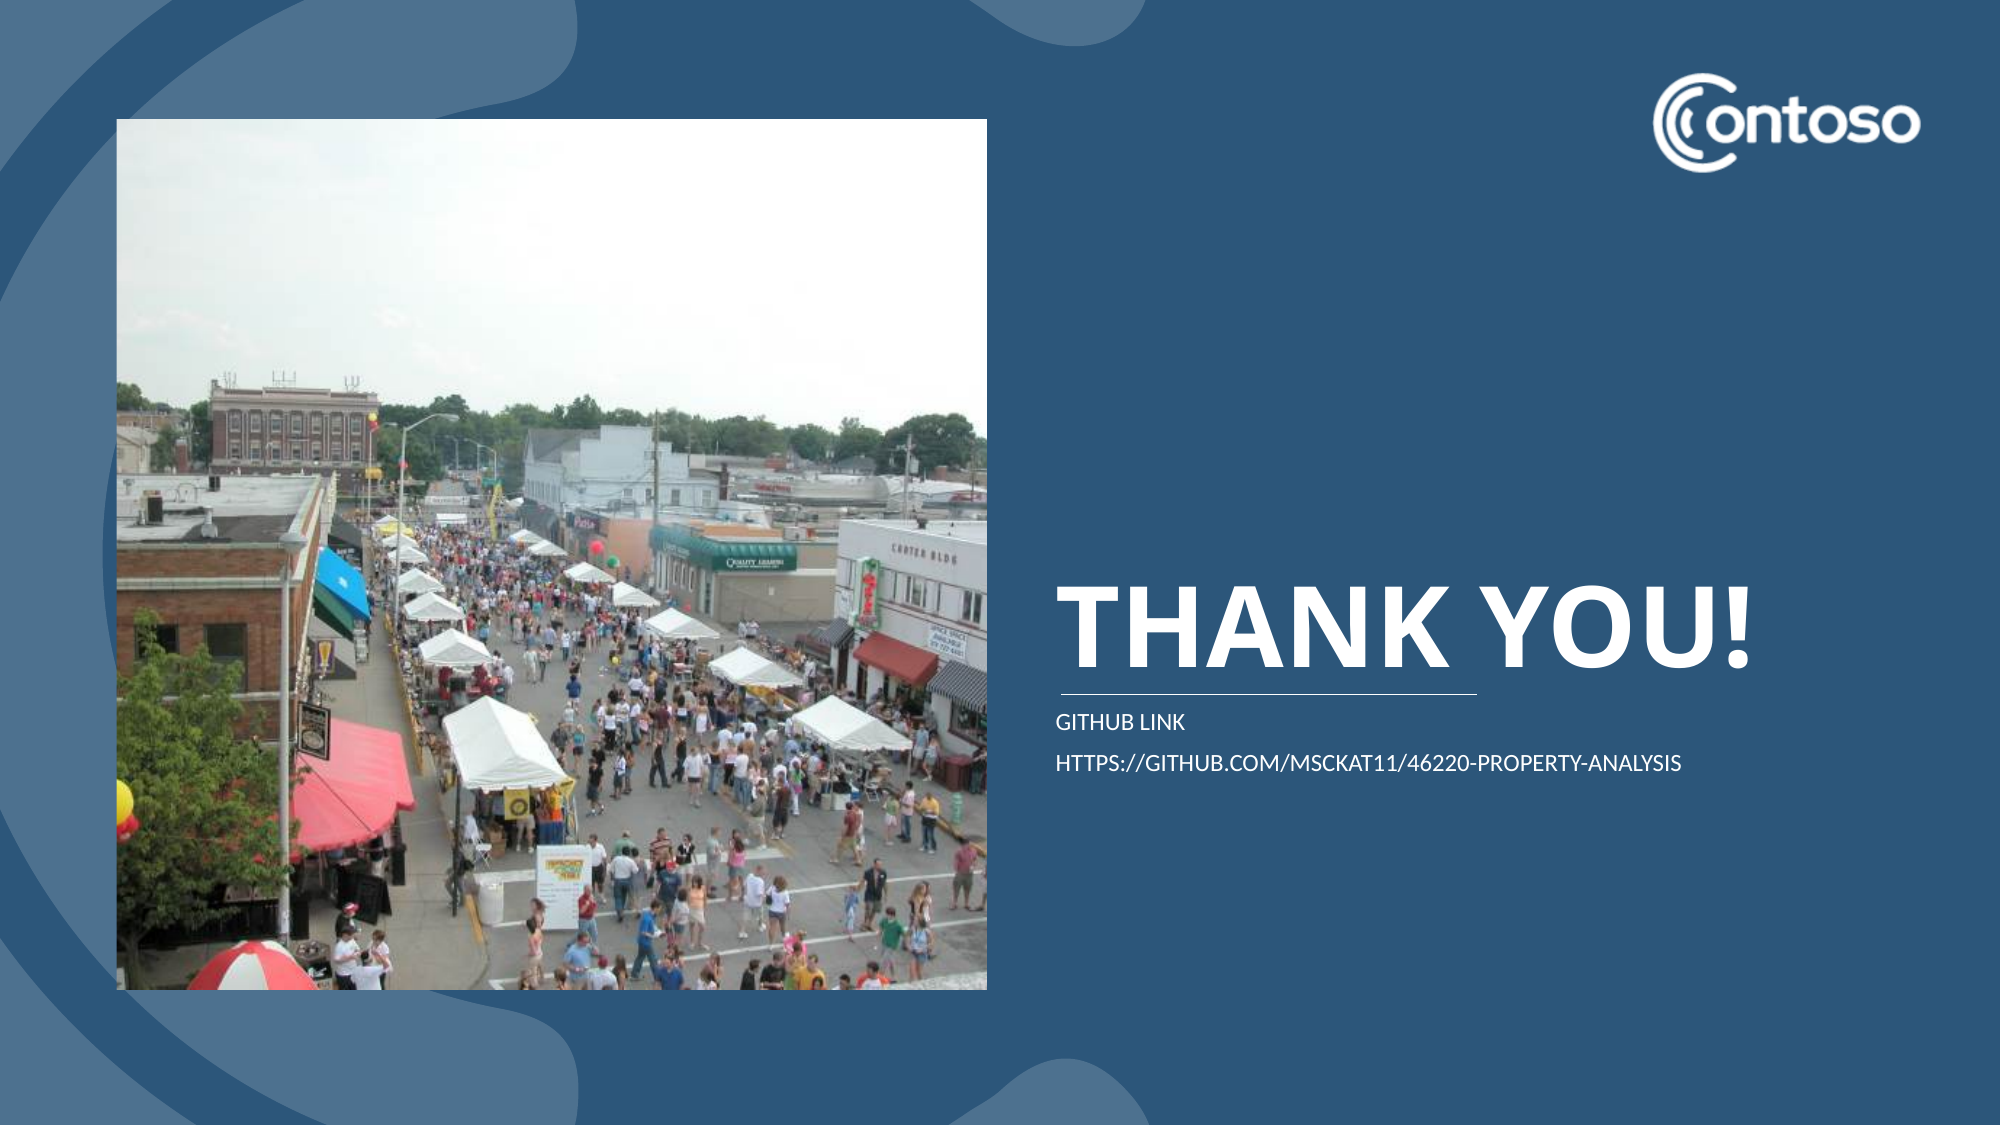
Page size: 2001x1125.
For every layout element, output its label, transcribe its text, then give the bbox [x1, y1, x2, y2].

subtitle Github link https://github.com/msckat11/46220-property-analysis [1040, 702, 1885, 785]
picture [1643, 64, 1930, 175]
picture [116, 119, 987, 990]
title Thank you! [1040, 356, 1885, 700]
